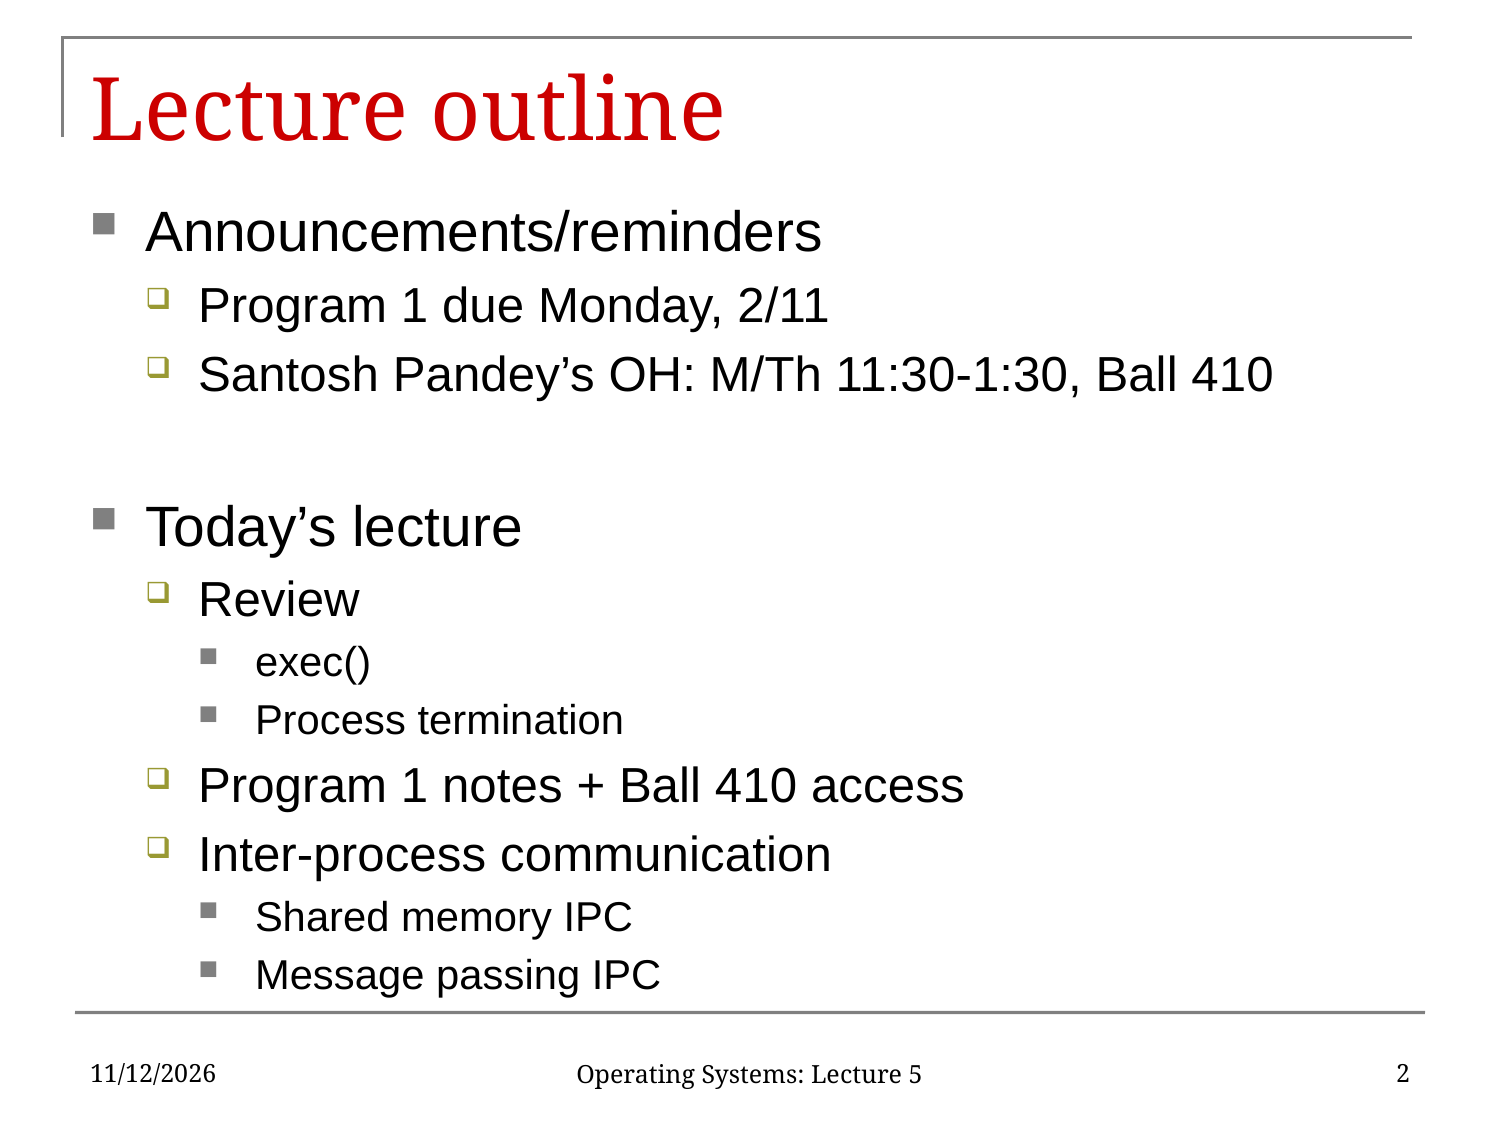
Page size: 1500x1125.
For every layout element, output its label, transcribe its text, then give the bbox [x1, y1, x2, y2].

footer Operating Systems: Lecture 5 [512, 1024, 988, 1101]
title Lecture outline [75, 45, 1425, 163]
list Announcements/reminders Program 1 due Monday, 2/11 Santosh Pandey’s OH: M/Th 11:30-1:30, Ball 410 Today’s lecture Review exec() Process termination Program 1 notes + Ball 410 access Inter-process communication Shared memory IPC Message passing IPC [75, 187, 1425, 1006]
slide_number 2 [1074, 1023, 1426, 1100]
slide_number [74, 1023, 426, 1100]
